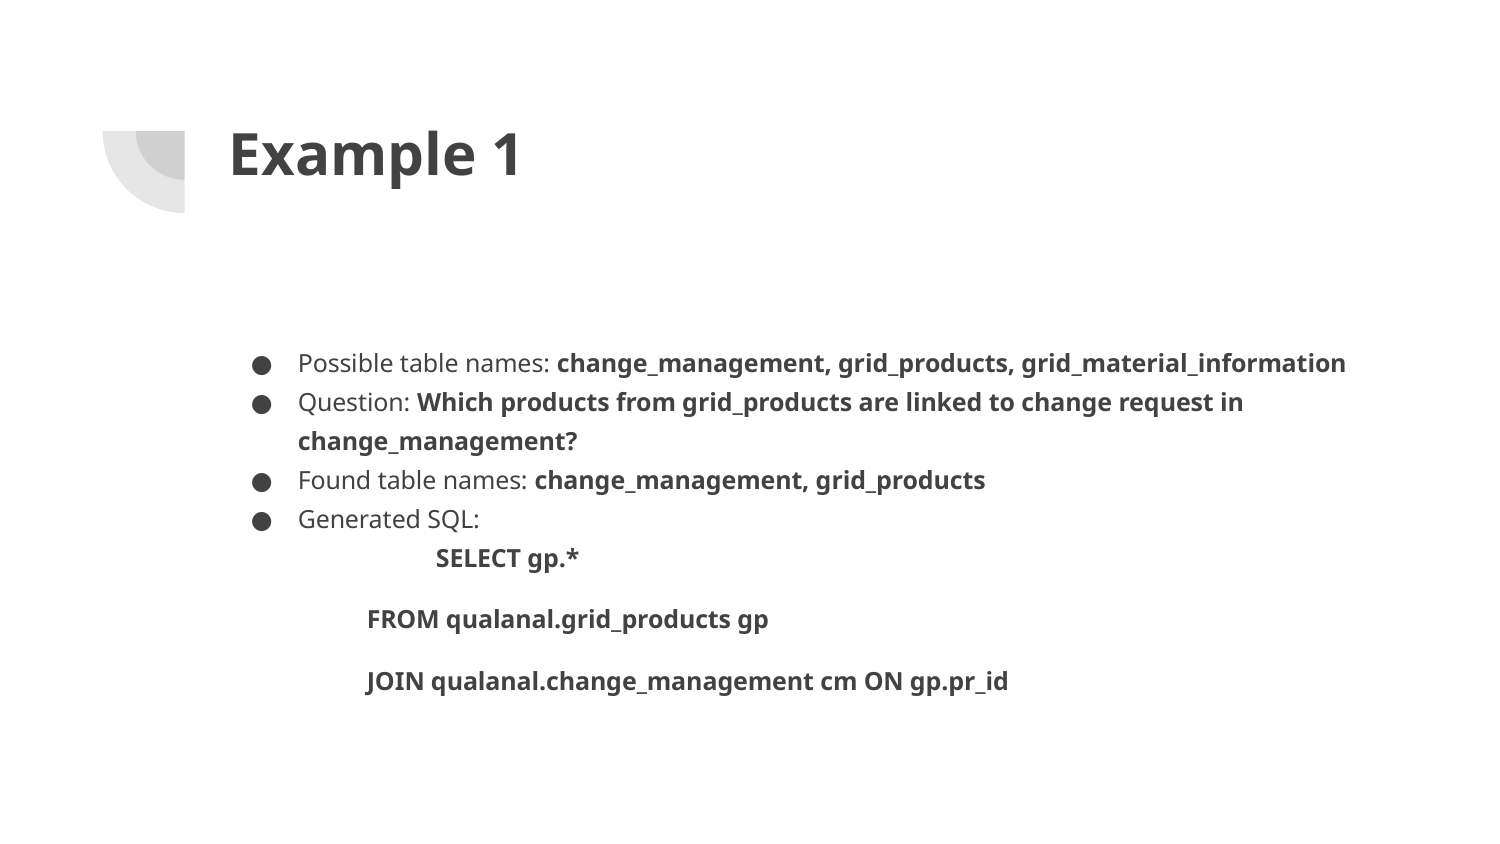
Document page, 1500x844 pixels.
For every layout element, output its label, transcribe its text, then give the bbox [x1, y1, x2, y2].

title Example 1 [213, 98, 1368, 263]
list Possible table names: change_management, grid_products, grid_material_information Question: Which products from grid_products are linked to change request in change_management? Found table names: change_management, grid_products Generated SQL: SELECT gp.* FROM qualanal.grid_products gp JOIN qualanal.change_management cm ON gp.pr_id [213, 326, 1368, 744]
